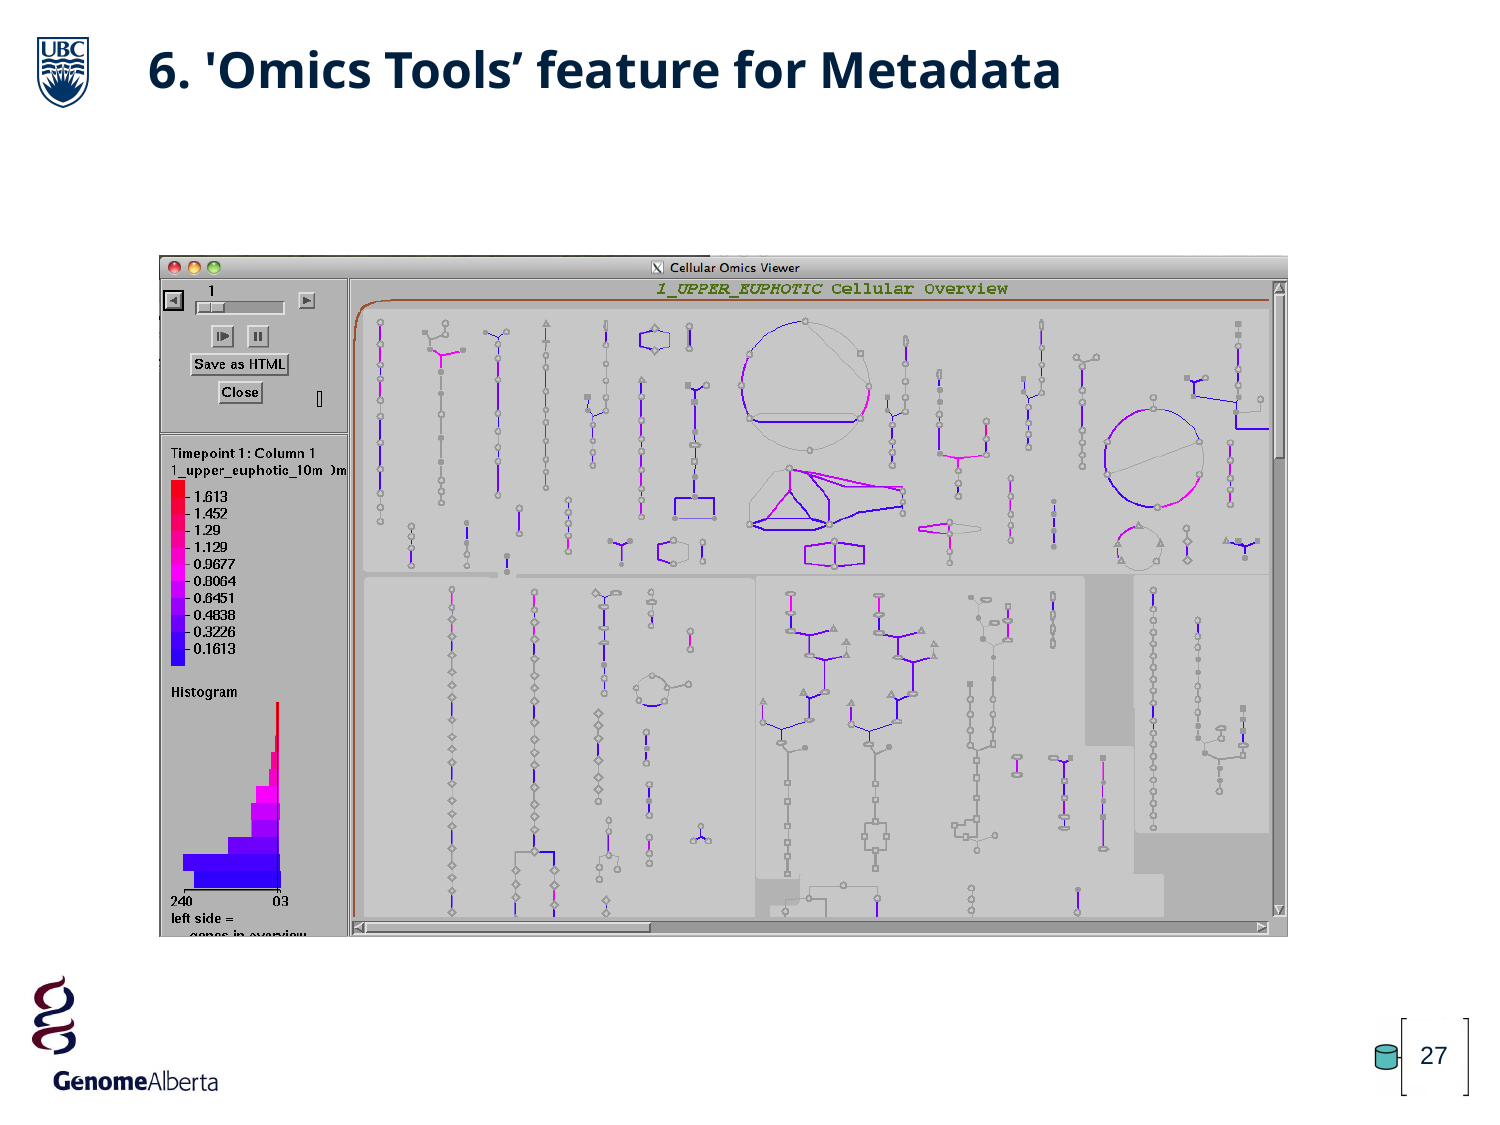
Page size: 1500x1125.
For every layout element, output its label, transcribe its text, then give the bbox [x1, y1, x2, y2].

picture [1374, 1018, 1469, 1097]
slide_number 27 [1399, 1018, 1469, 1091]
list 6. 'Omics Tools’ feature for Metadata [133, 30, 1375, 114]
picture [21, 966, 229, 1103]
picture [159, 255, 1288, 937]
picture [37, 37, 89, 108]
